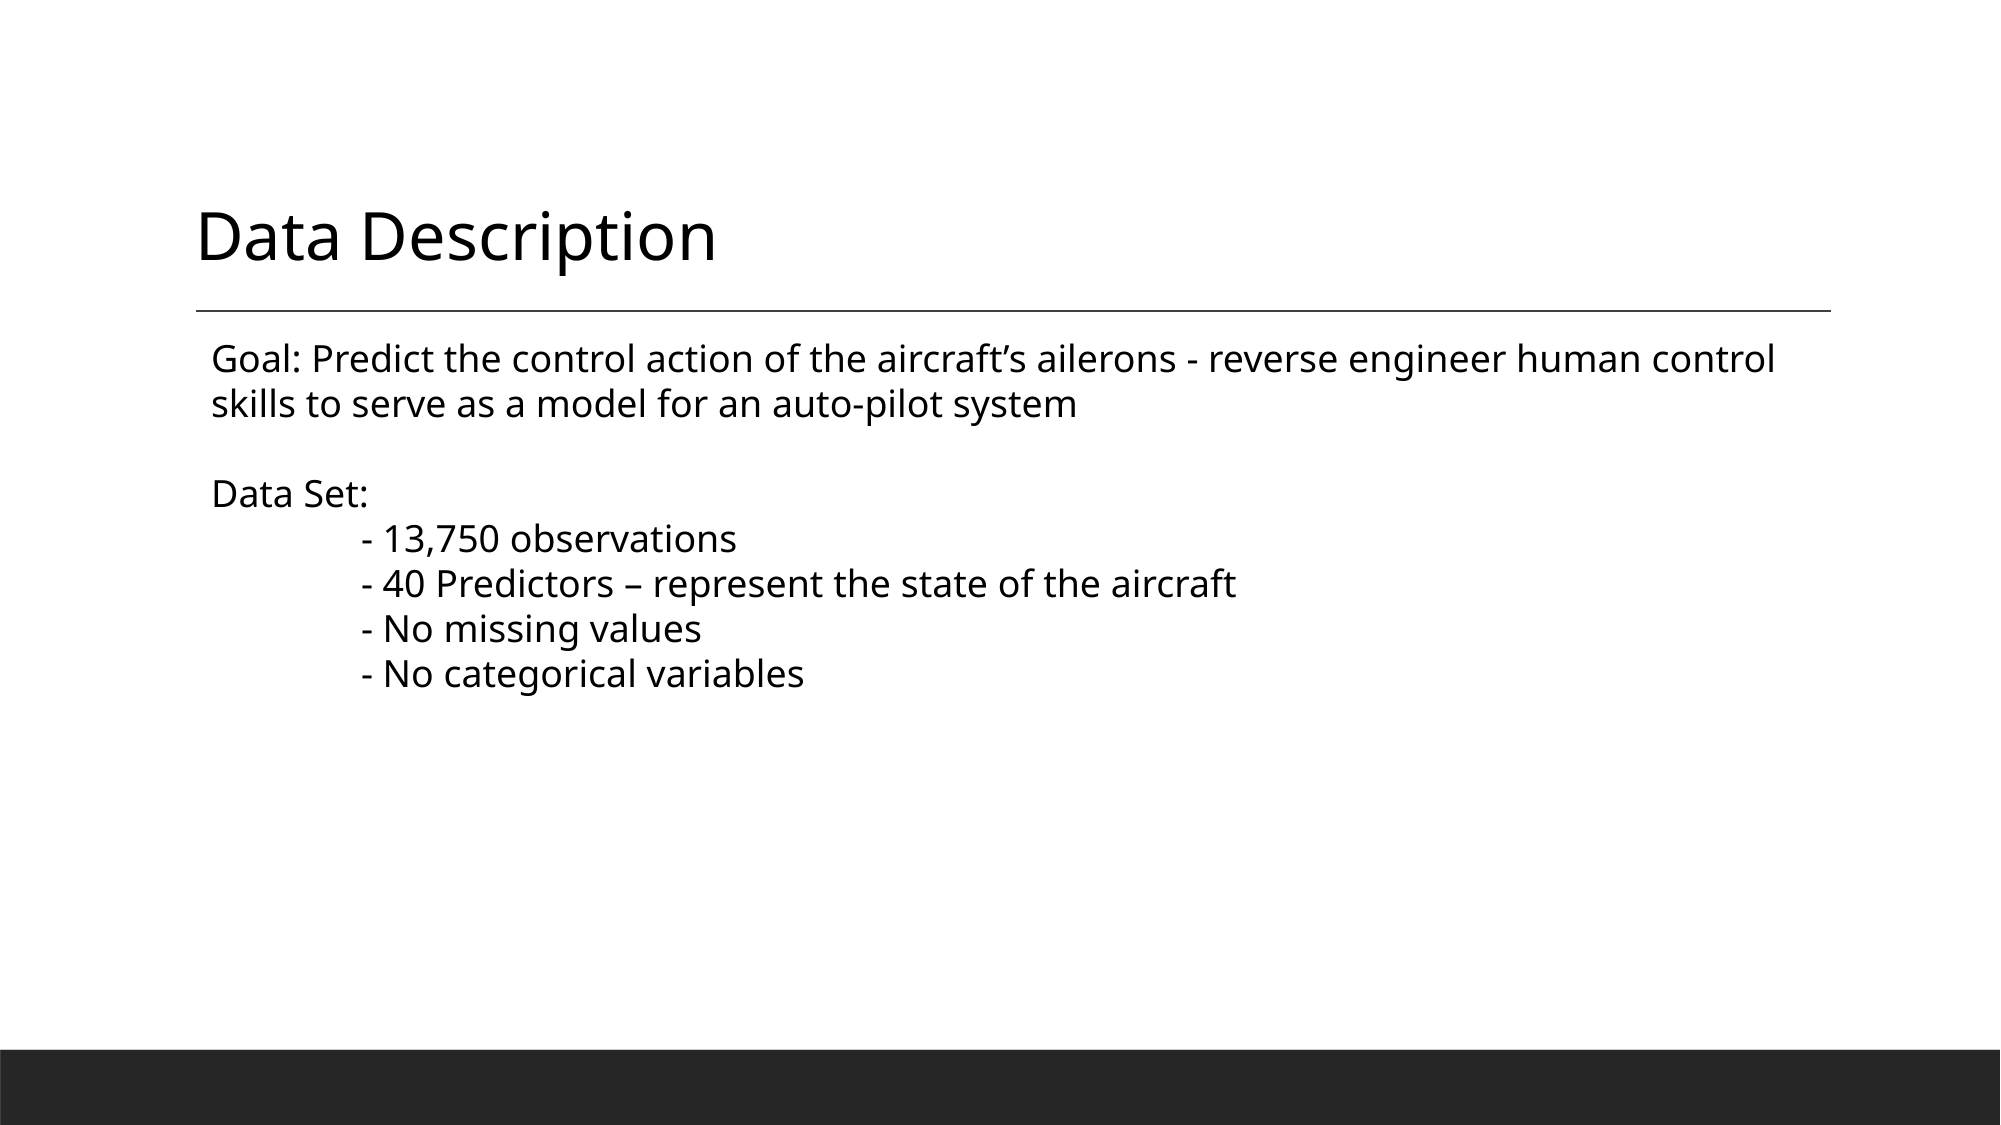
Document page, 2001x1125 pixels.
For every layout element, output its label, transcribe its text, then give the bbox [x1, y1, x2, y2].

text_box Goal: Predict the control action of the aircraft’s ailerons - reverse engineer human control skills to serve as a model for an auto-pilot system Data Set: - 13,750 observations - 40 Predictors – represent the state of the aircraft - No missing values - No categorical variables [196, 327, 1834, 748]
text_box Data Description [180, 186, 1148, 327]
